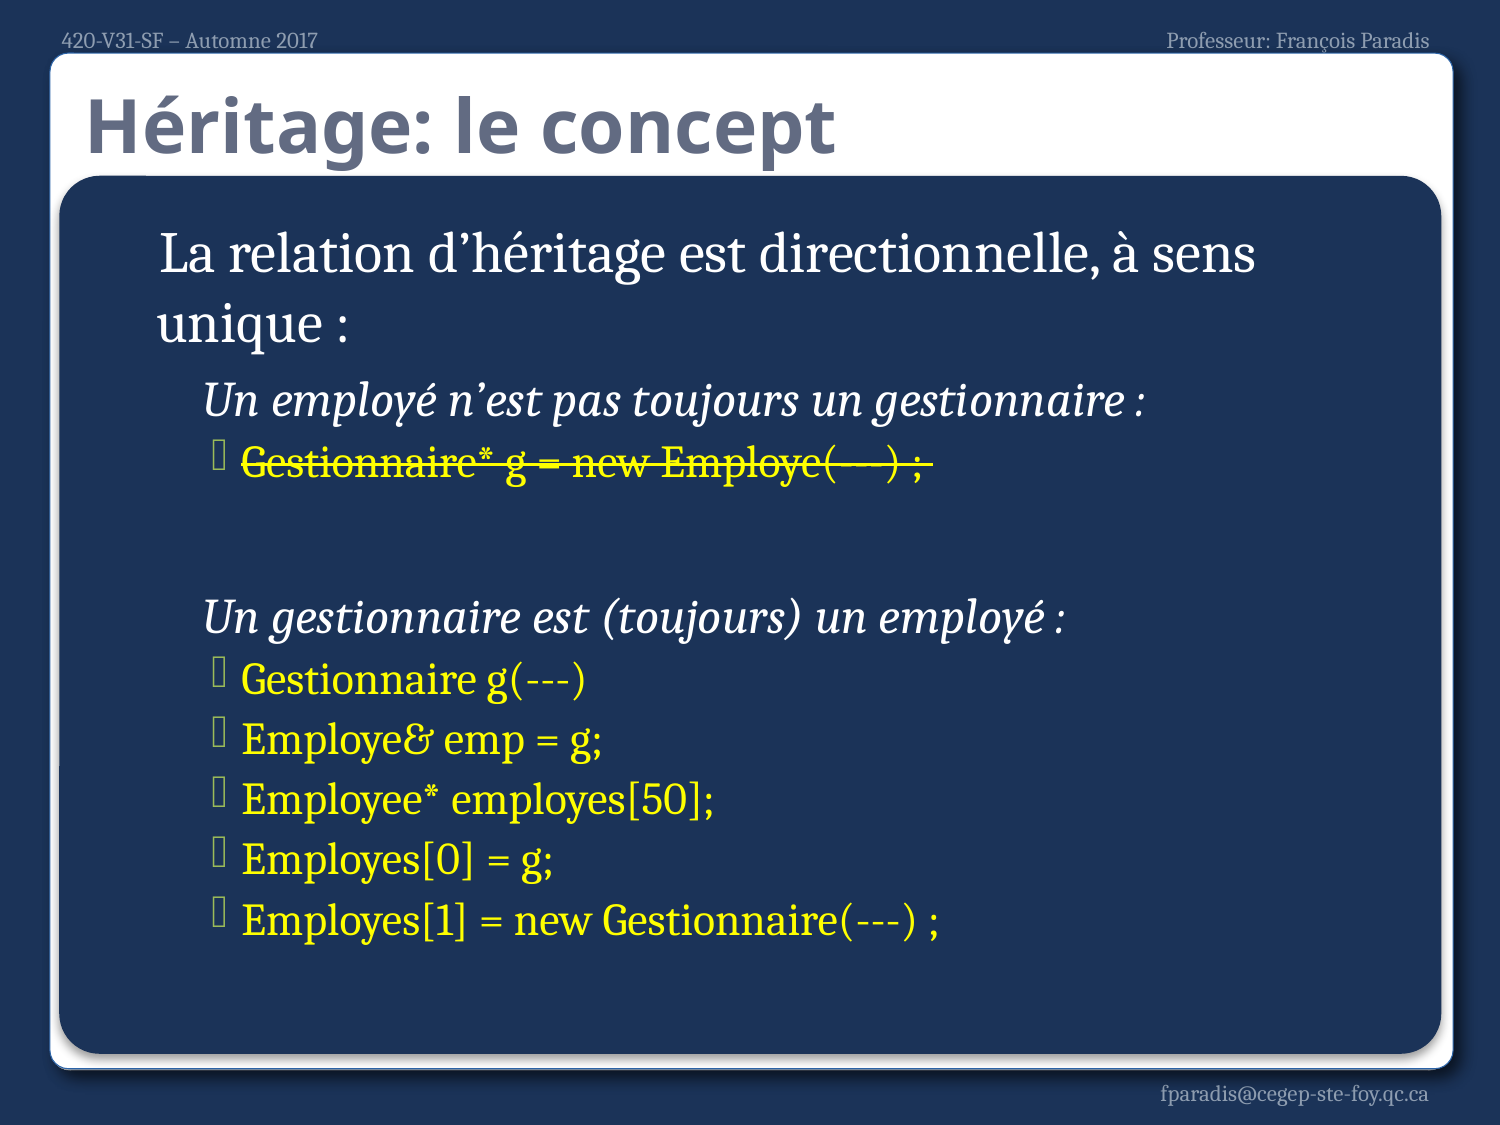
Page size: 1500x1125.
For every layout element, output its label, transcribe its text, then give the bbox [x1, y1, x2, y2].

title Héritage: le concept [70, 58, 1413, 176]
list La relation d’héritage est directionnelle, à sens unique : Un employé n’est pas toujours un gestionnaire : Gestionnaire* g = new Employe(---) ; Un gestionnaire est (toujours) un employé : Gestionnaire g(---) Employe& emp = g; Employee* employes[50]; Employes[0] = g; Employes[1] = new Gestionnaire(---) ; [82, 199, 1425, 997]
